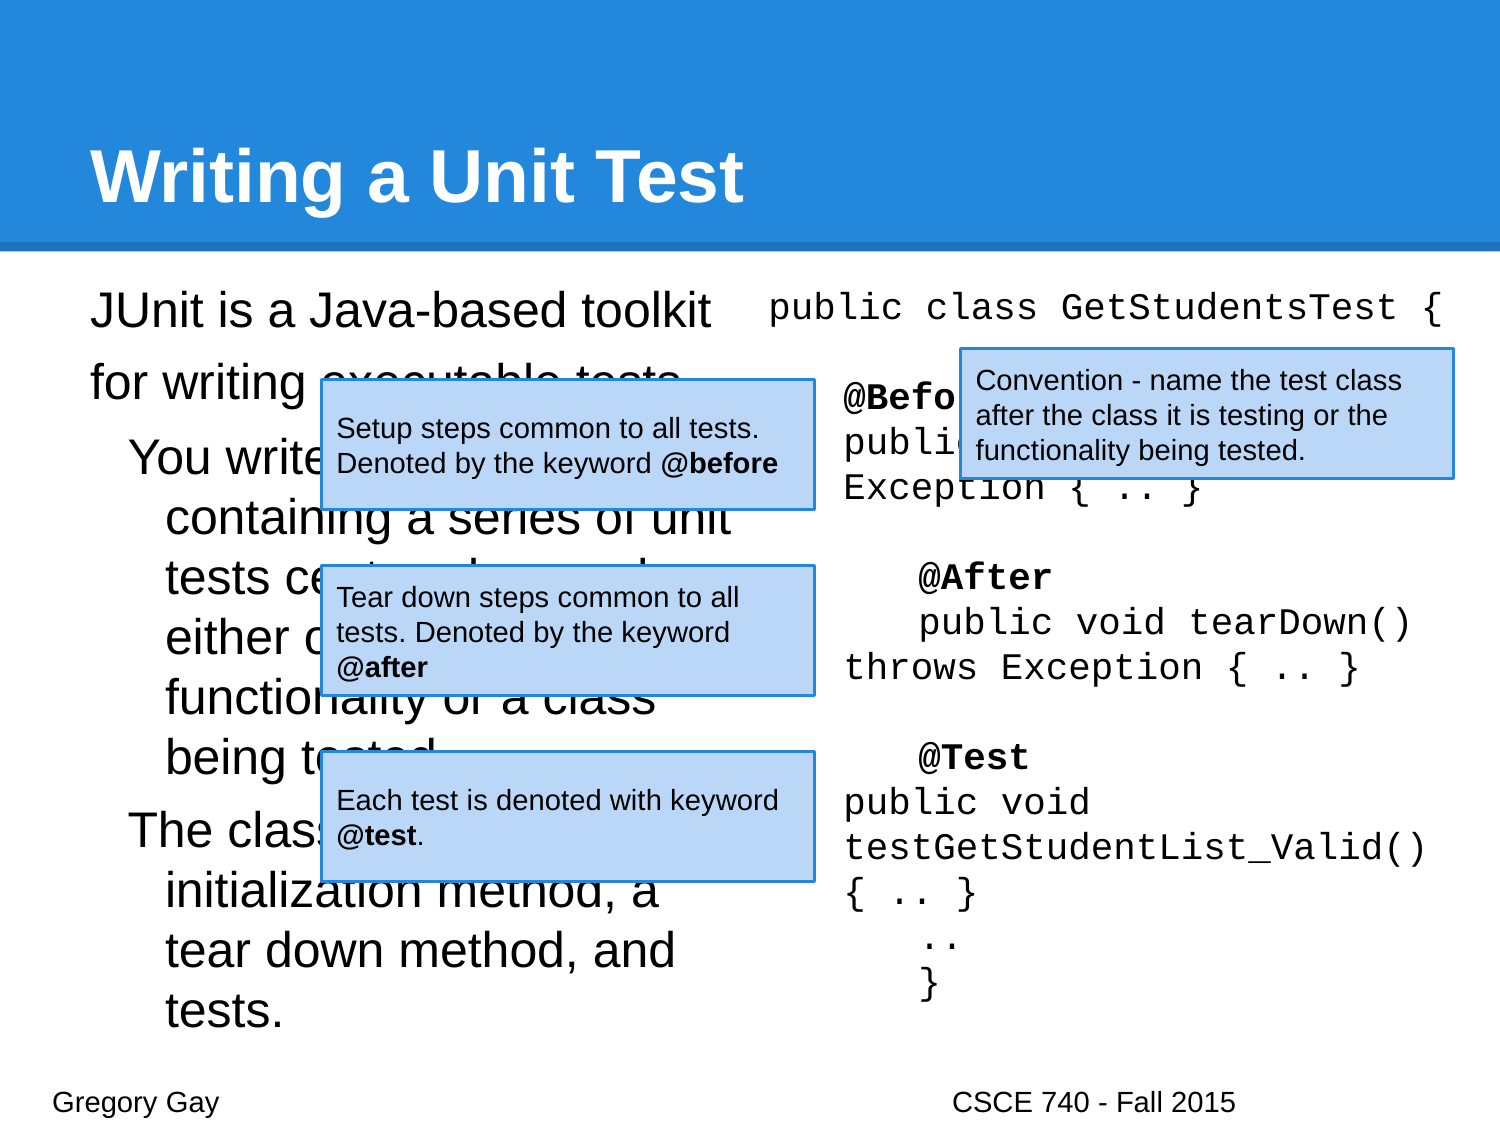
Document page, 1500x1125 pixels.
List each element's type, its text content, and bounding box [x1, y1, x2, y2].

text_box Setup steps common to all tests. Denoted by the keyword @before [321, 379, 815, 510]
text_box Each test is denoted with keyword @test. [321, 751, 815, 882]
text_box Tear down steps common to all tests. Denoted by the keyword @after [321, 565, 815, 696]
text_box public class GetStudentsTest { @Before public void setUp() throws Exception { .. } @After public void tearDown() throws Exception { .. } @Test public void testGetStudentList_Valid() { .. } .. } [753, 267, 1483, 1031]
text_box Convention - name the test class after the class it is testing or the functionality being tested. [960, 348, 1454, 479]
text_box Gregory Gay CSCE 740 - Fall 2015 24 [37, 1068, 1463, 1114]
list JUnit is a Java-based toolkit for writing executable tests. You write testing class containing a series of unit tests centered around either one kind of functionality or a class being tested. The class contains an initialization method, a tear down method, and tests. [75, 262, 764, 1068]
title Writing a Unit Test [75, 45, 1425, 233]
